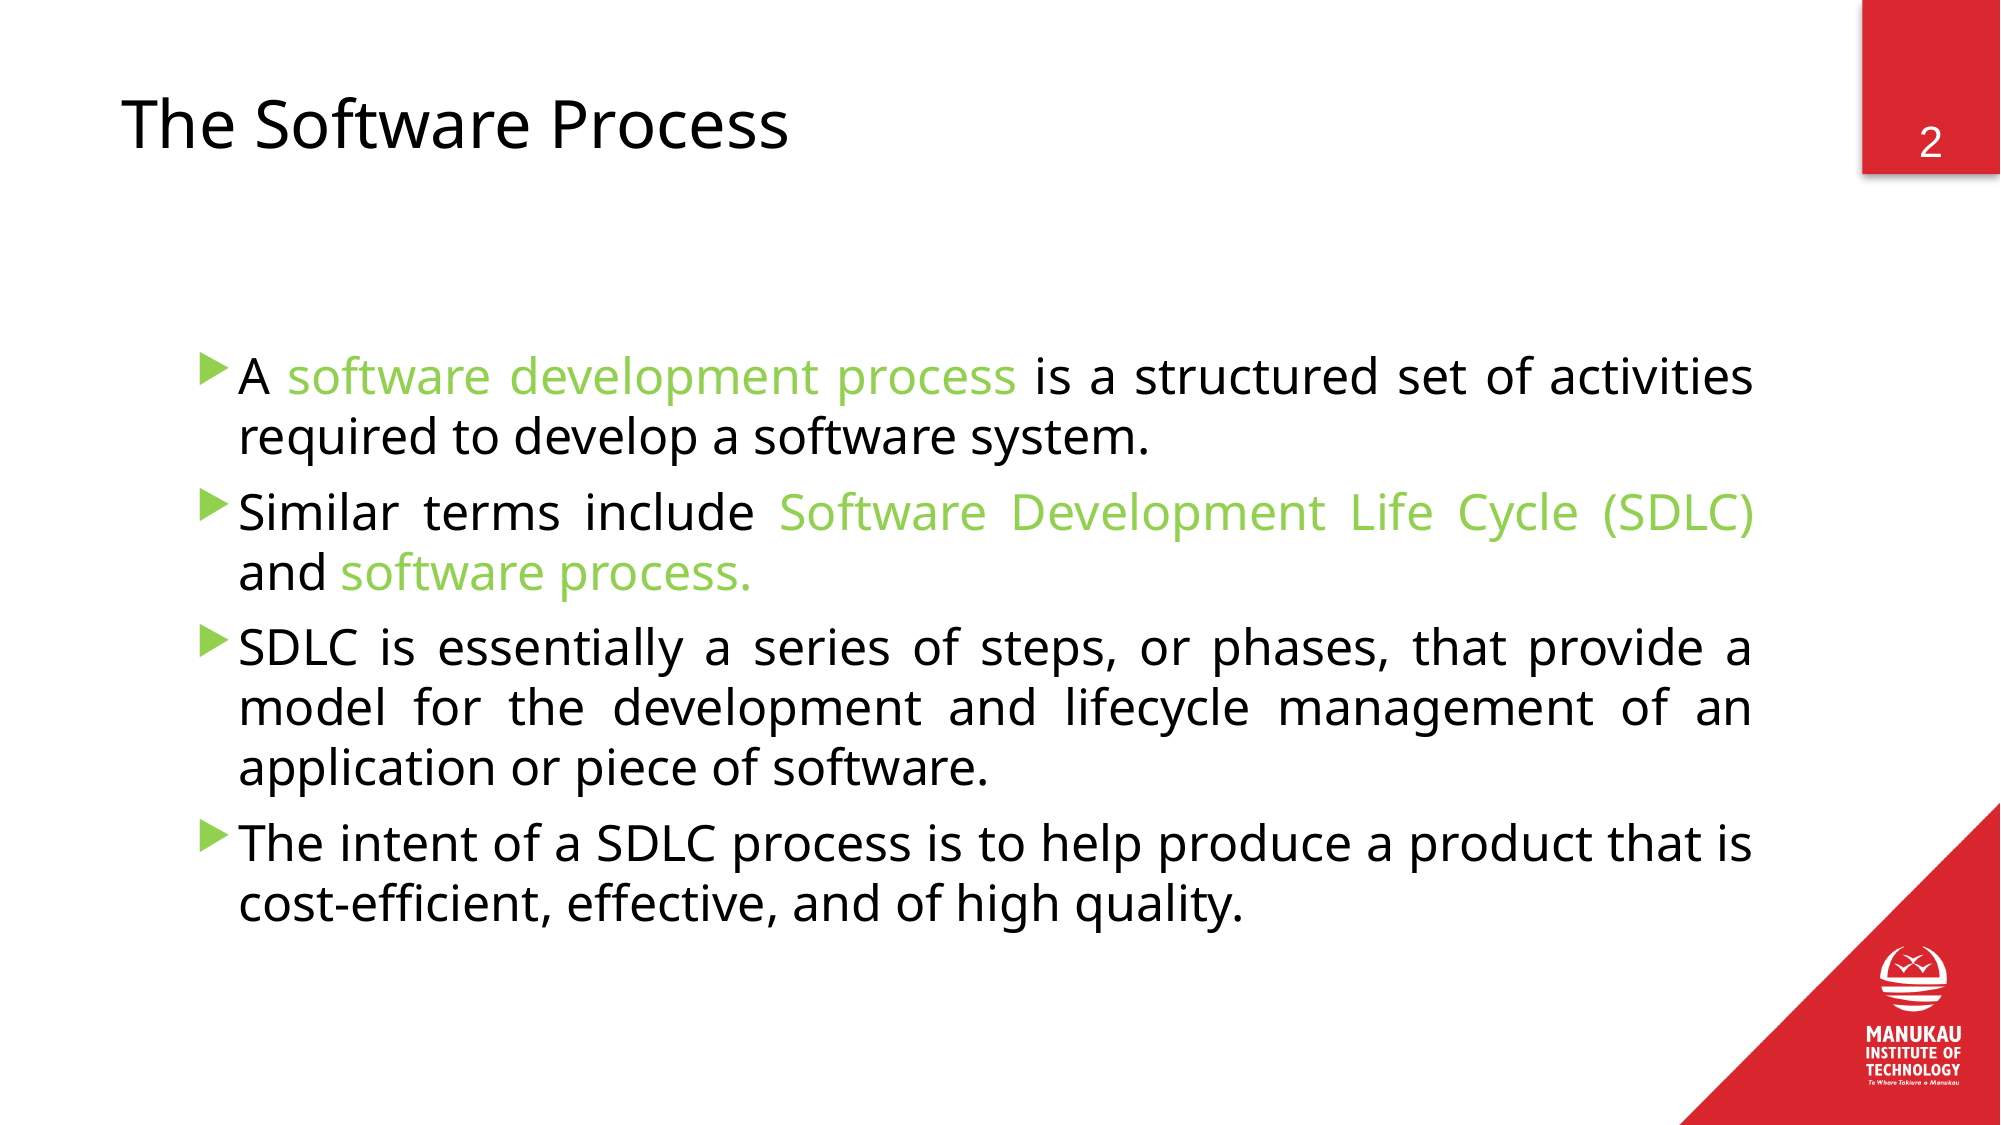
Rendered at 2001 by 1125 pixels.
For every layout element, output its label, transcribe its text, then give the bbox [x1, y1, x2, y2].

picture [1679, 802, 2000, 1125]
list A software development process is a structured set of activities required to develop a software system. Similar terms include Software Development Life Cycle (SDLC) and software process. SDLC is essentially a series of steps, or phases, that provide a model for the development and lifecycle management of an application or piece of software. The intent of a SDLC process is to help produce a product that is cost-efficient, effective, and of high quality. [181, 336, 1770, 1025]
title The Software Process [106, 74, 1649, 304]
slide_number 2 [1862, 0, 2000, 175]
